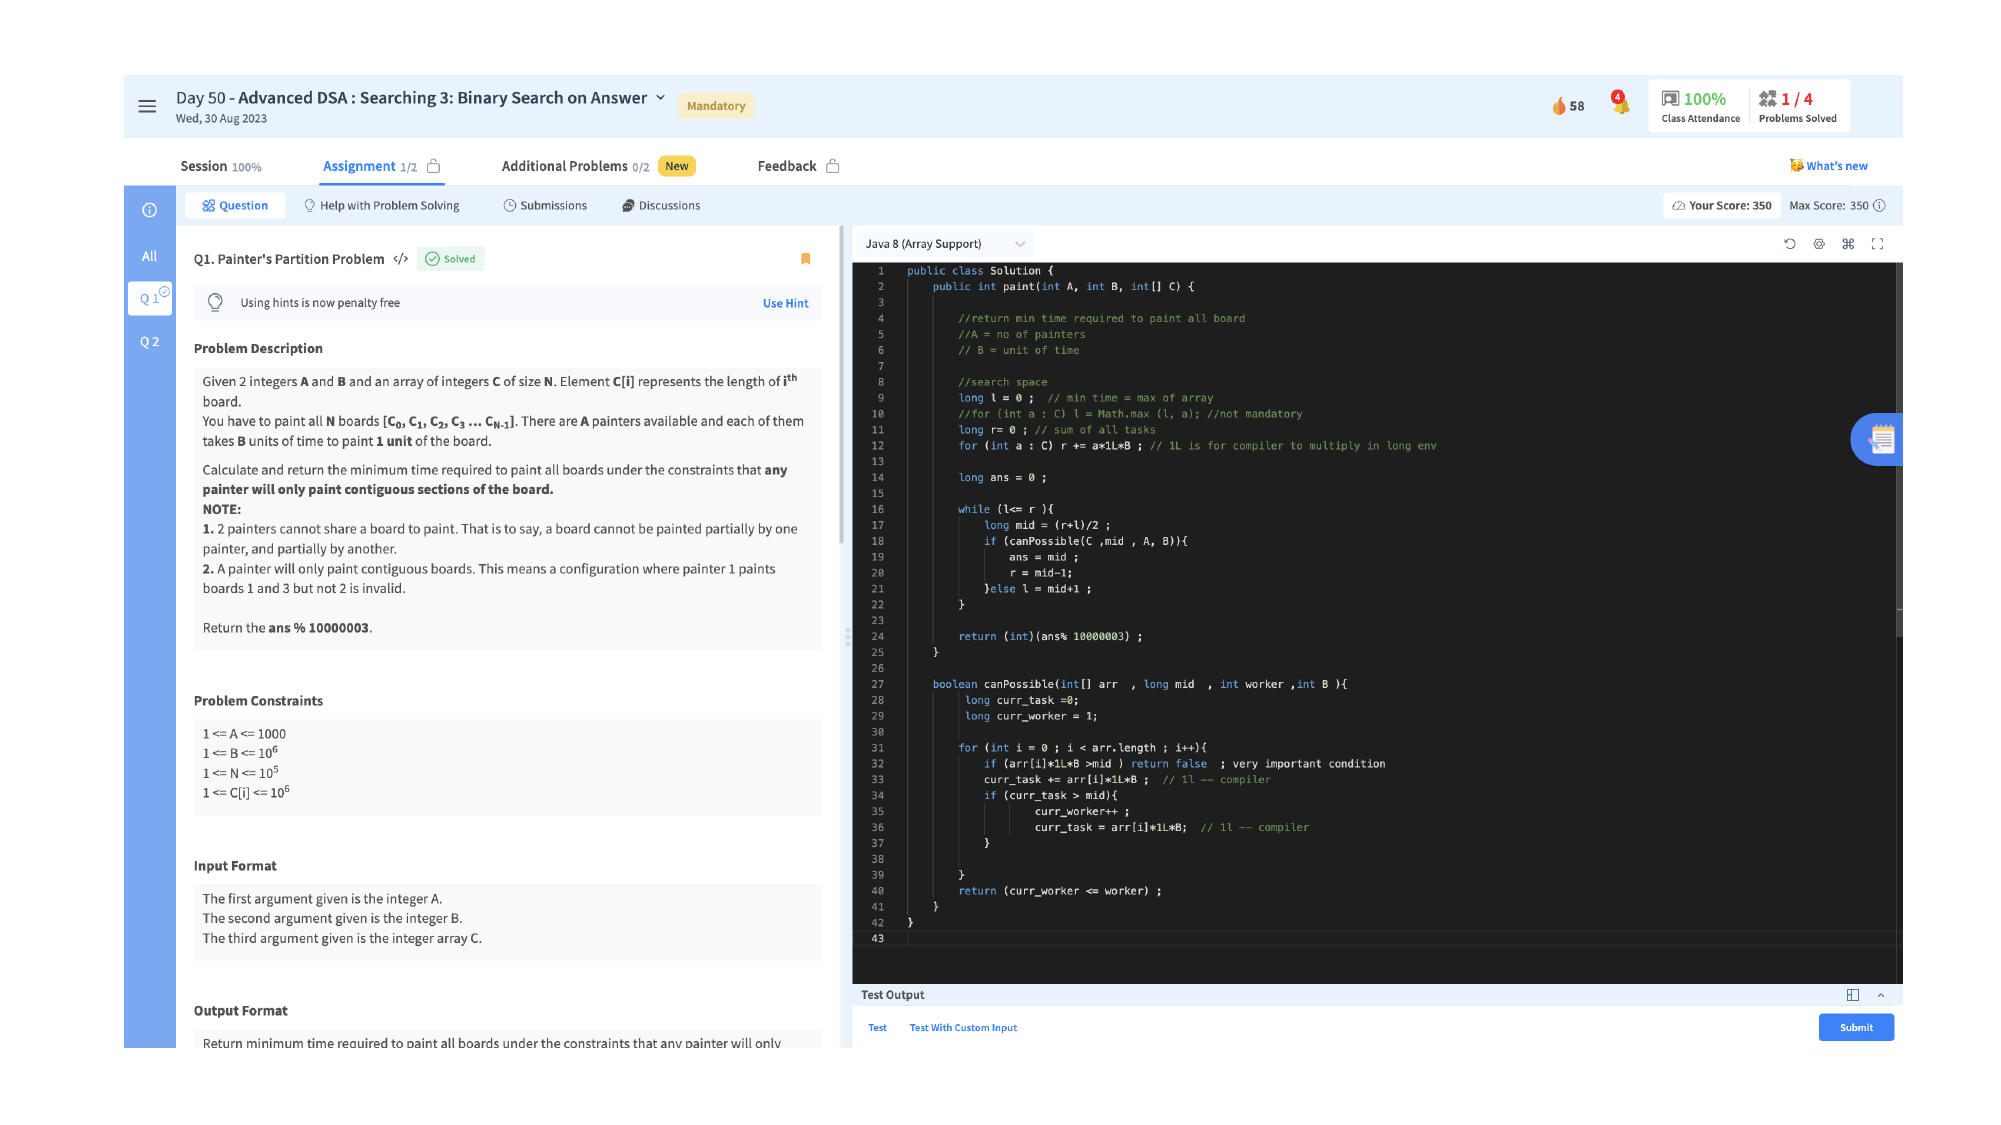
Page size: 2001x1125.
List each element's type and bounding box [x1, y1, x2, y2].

picture [124, 75, 1903, 1048]
